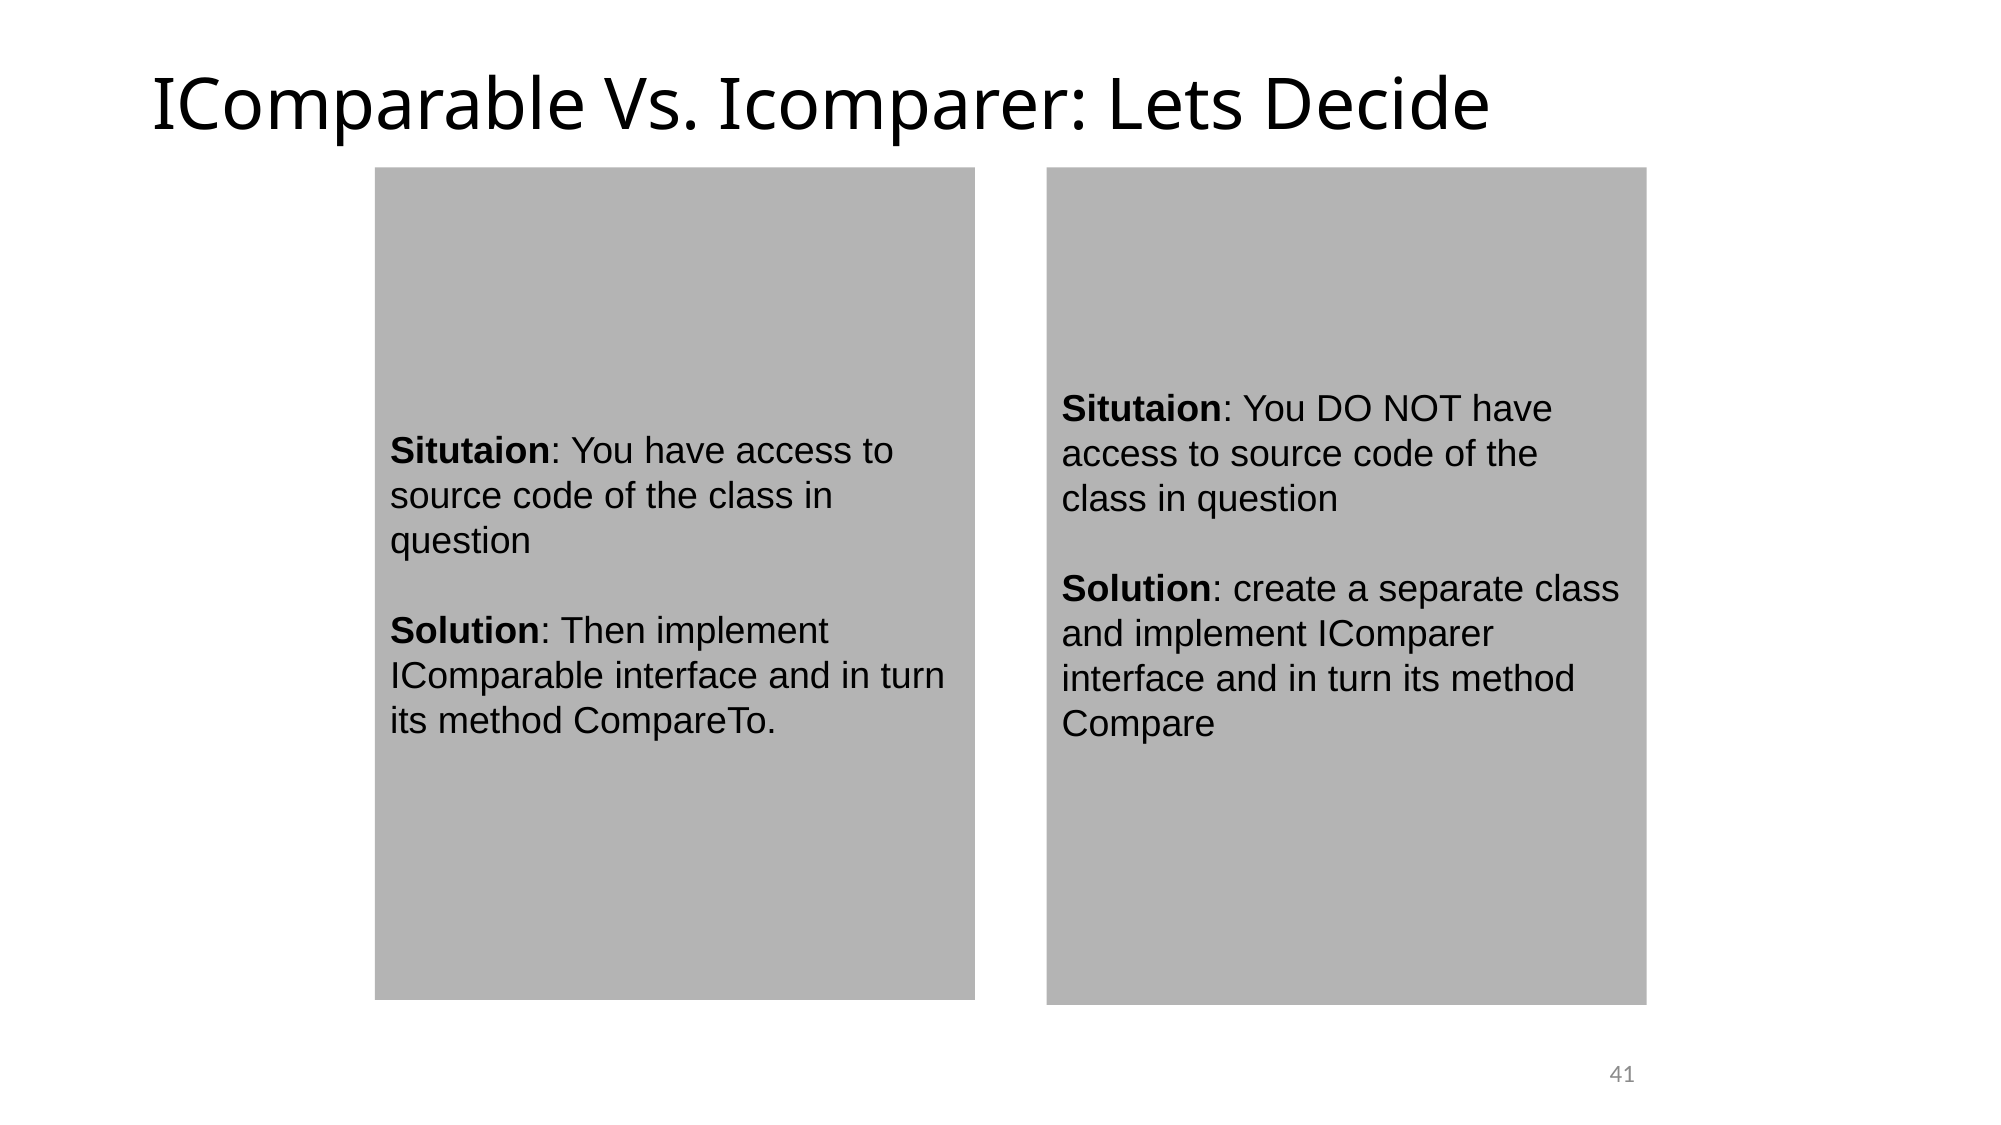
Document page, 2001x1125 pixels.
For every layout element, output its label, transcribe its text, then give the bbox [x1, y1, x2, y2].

text_box Situtaion: You DO NOT have access to source code of the class in question Solution: create a separate class and implement IComparer interface and in turn its method Compare [1046, 166, 1648, 1006]
text_box Situtaion: You have access to source code of the class in question Solution: Then implement IComparable interface and in turn its method CompareTo. [374, 166, 976, 1001]
slide_number 41 [1299, 1042, 1650, 1103]
title IComparable Vs. Icomparer: Lets Decide [137, 59, 1861, 154]
